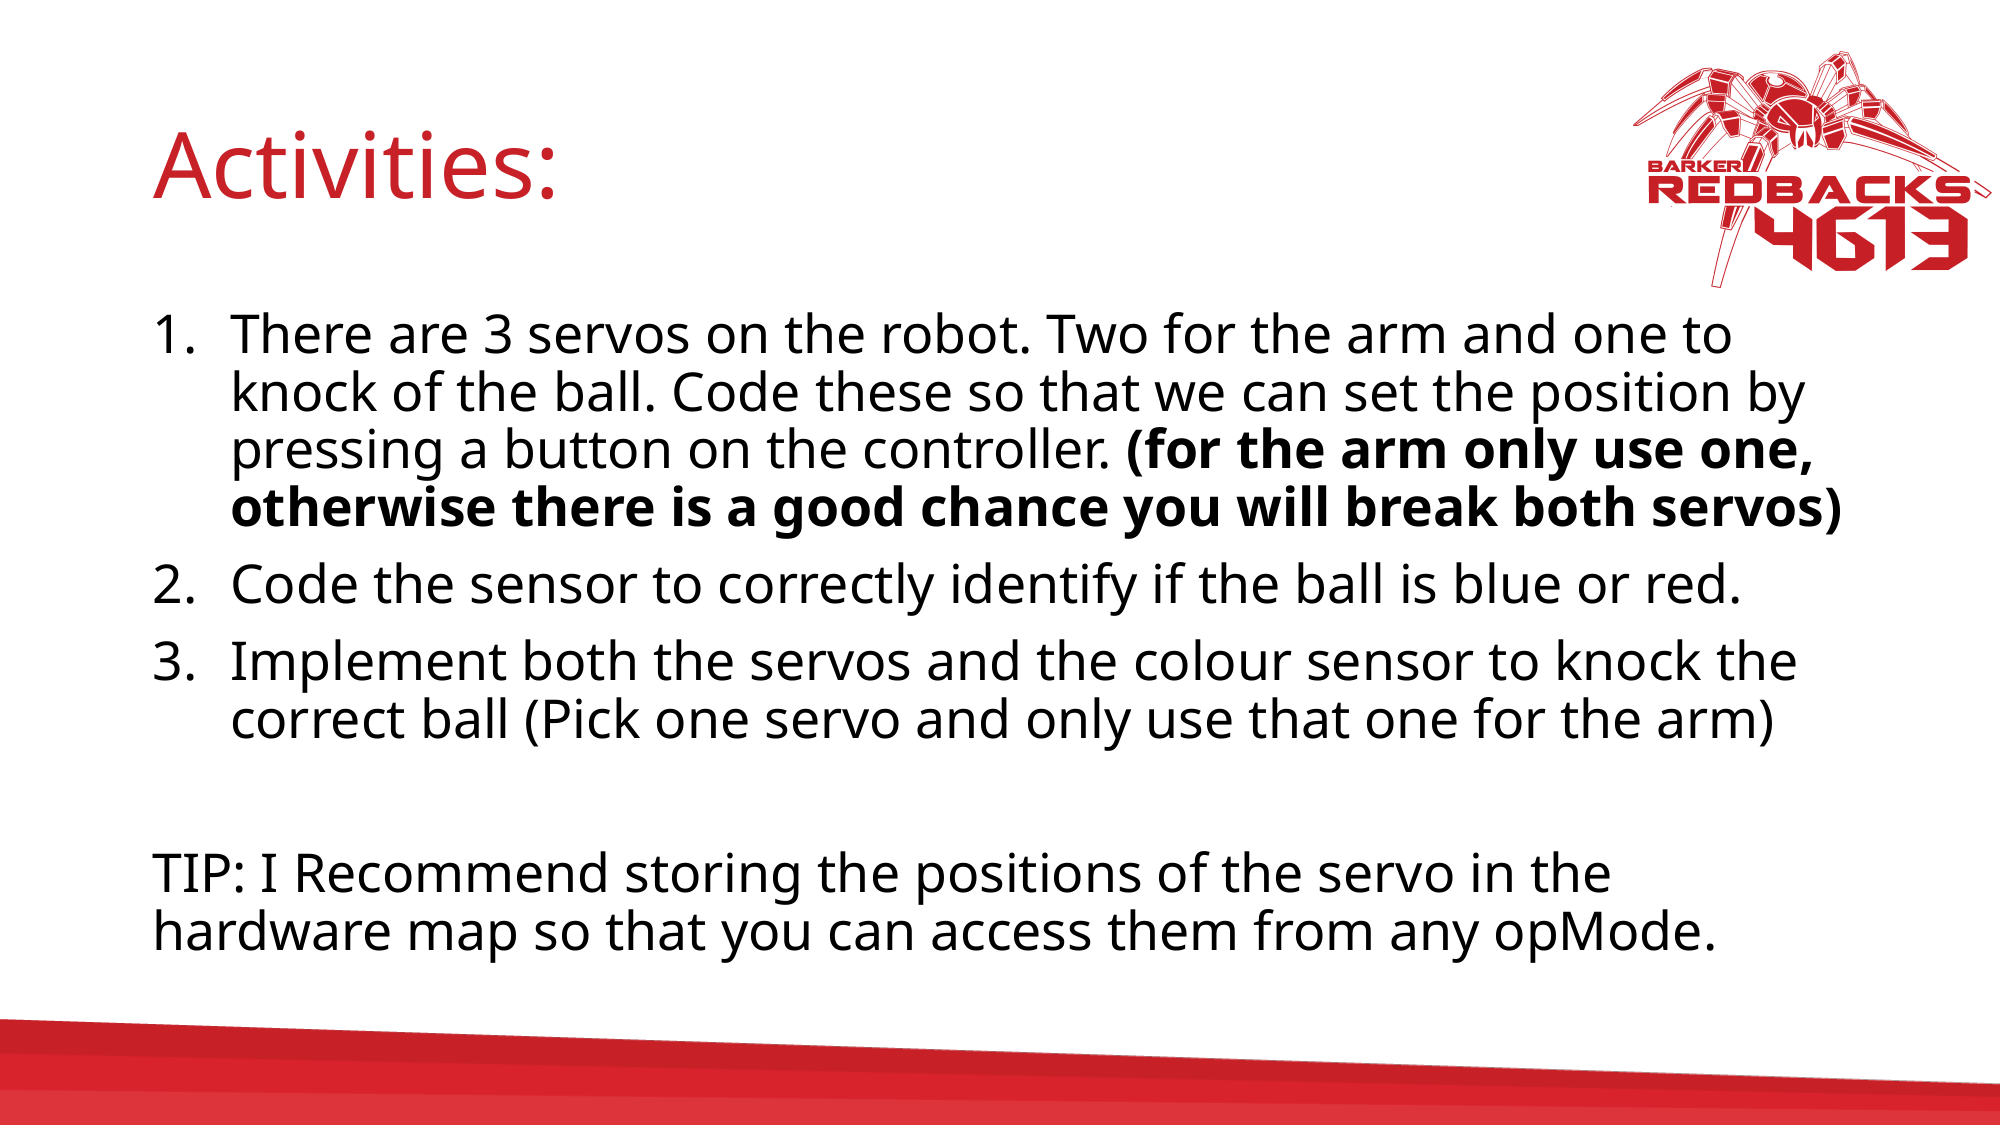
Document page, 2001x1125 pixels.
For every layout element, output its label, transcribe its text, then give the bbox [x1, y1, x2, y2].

list There are 3 servos on the robot. Two for the arm and one to knock of the ball. Code these so that we can set the position by pressing a button on the controller. (for the arm only use one, otherwise there is a good chance you will break both servos) Code the sensor to correctly identify if the ball is blue or red. Implement both the servos and the colour sensor to knock the correct ball (Pick one servo and only use that one for the arm) TIP: I Recommend storing the positions of the servo in the hardware map so that you can access them from any opMode. [137, 299, 1863, 1014]
picture [0, 1019, 2000, 1125]
title Activities: [138, 59, 1620, 278]
picture [1633, 51, 1992, 288]
